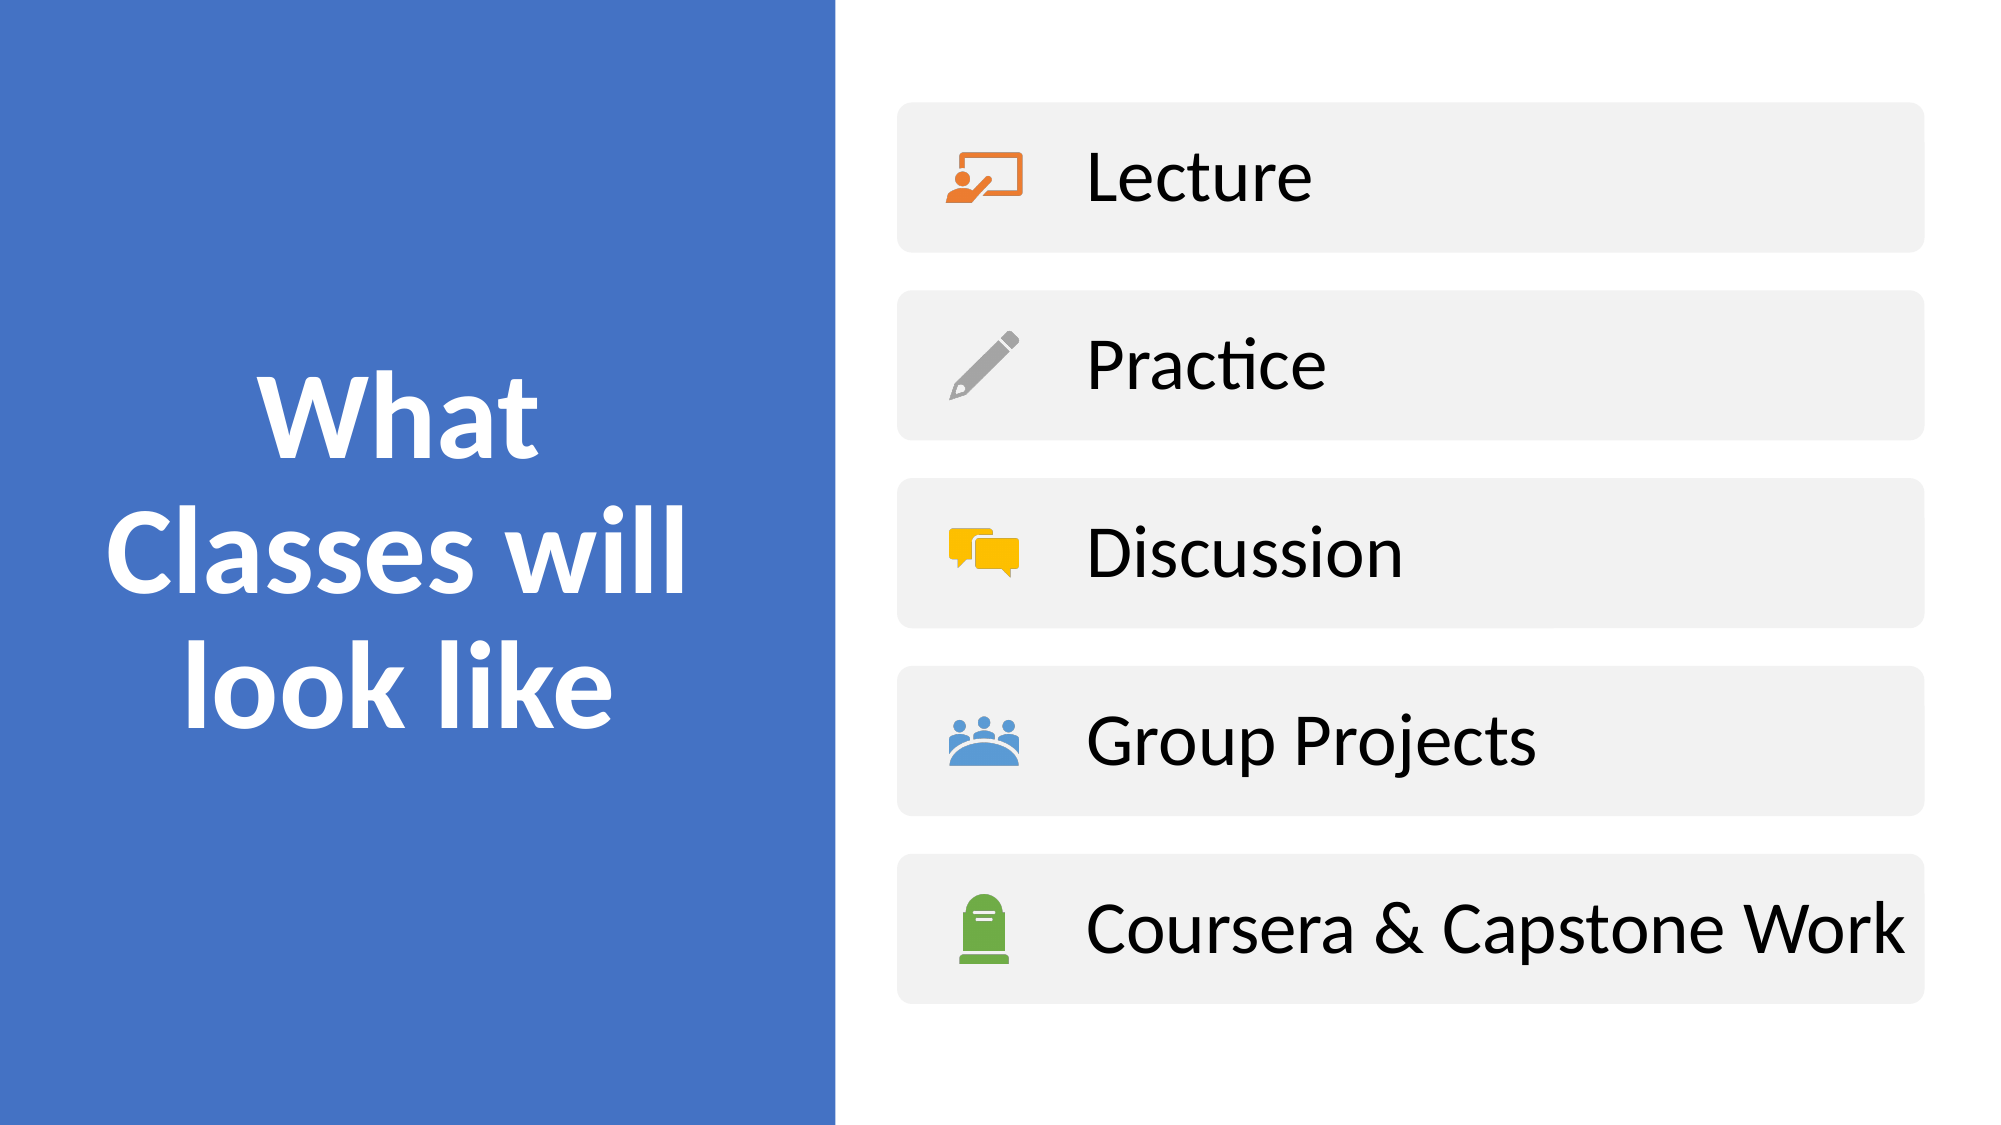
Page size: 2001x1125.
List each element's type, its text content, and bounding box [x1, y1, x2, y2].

title What Classes will look like [86, 101, 711, 1005]
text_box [896, 102, 1925, 1005]
text_box [0, 0, 836, 1125]
